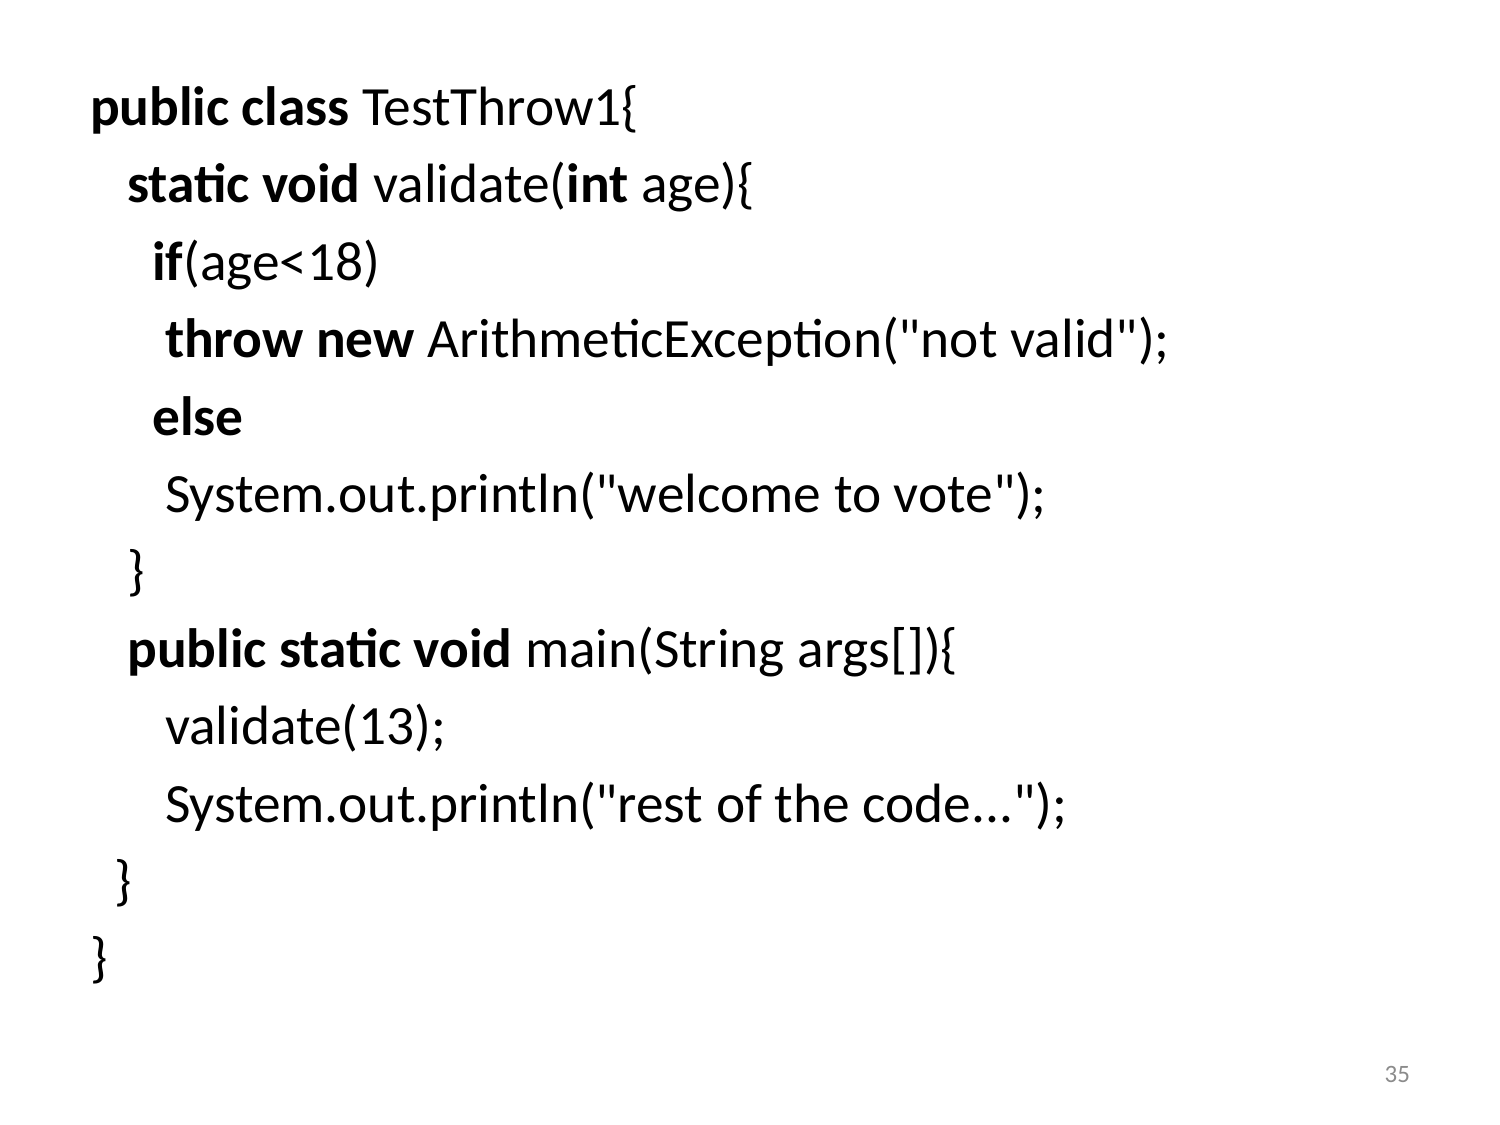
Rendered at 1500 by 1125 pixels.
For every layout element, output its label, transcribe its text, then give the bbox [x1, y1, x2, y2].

slide_number 35 [1074, 1042, 1425, 1103]
list public class TestThrow1{ static void validate(int age){ if(age<18) throw new ArithmeticException("not valid"); else System.out.println("welcome to vote"); } public static void main(String args[]){ validate(13); System.out.println("rest of the code..."); } } [75, 62, 1425, 1005]
